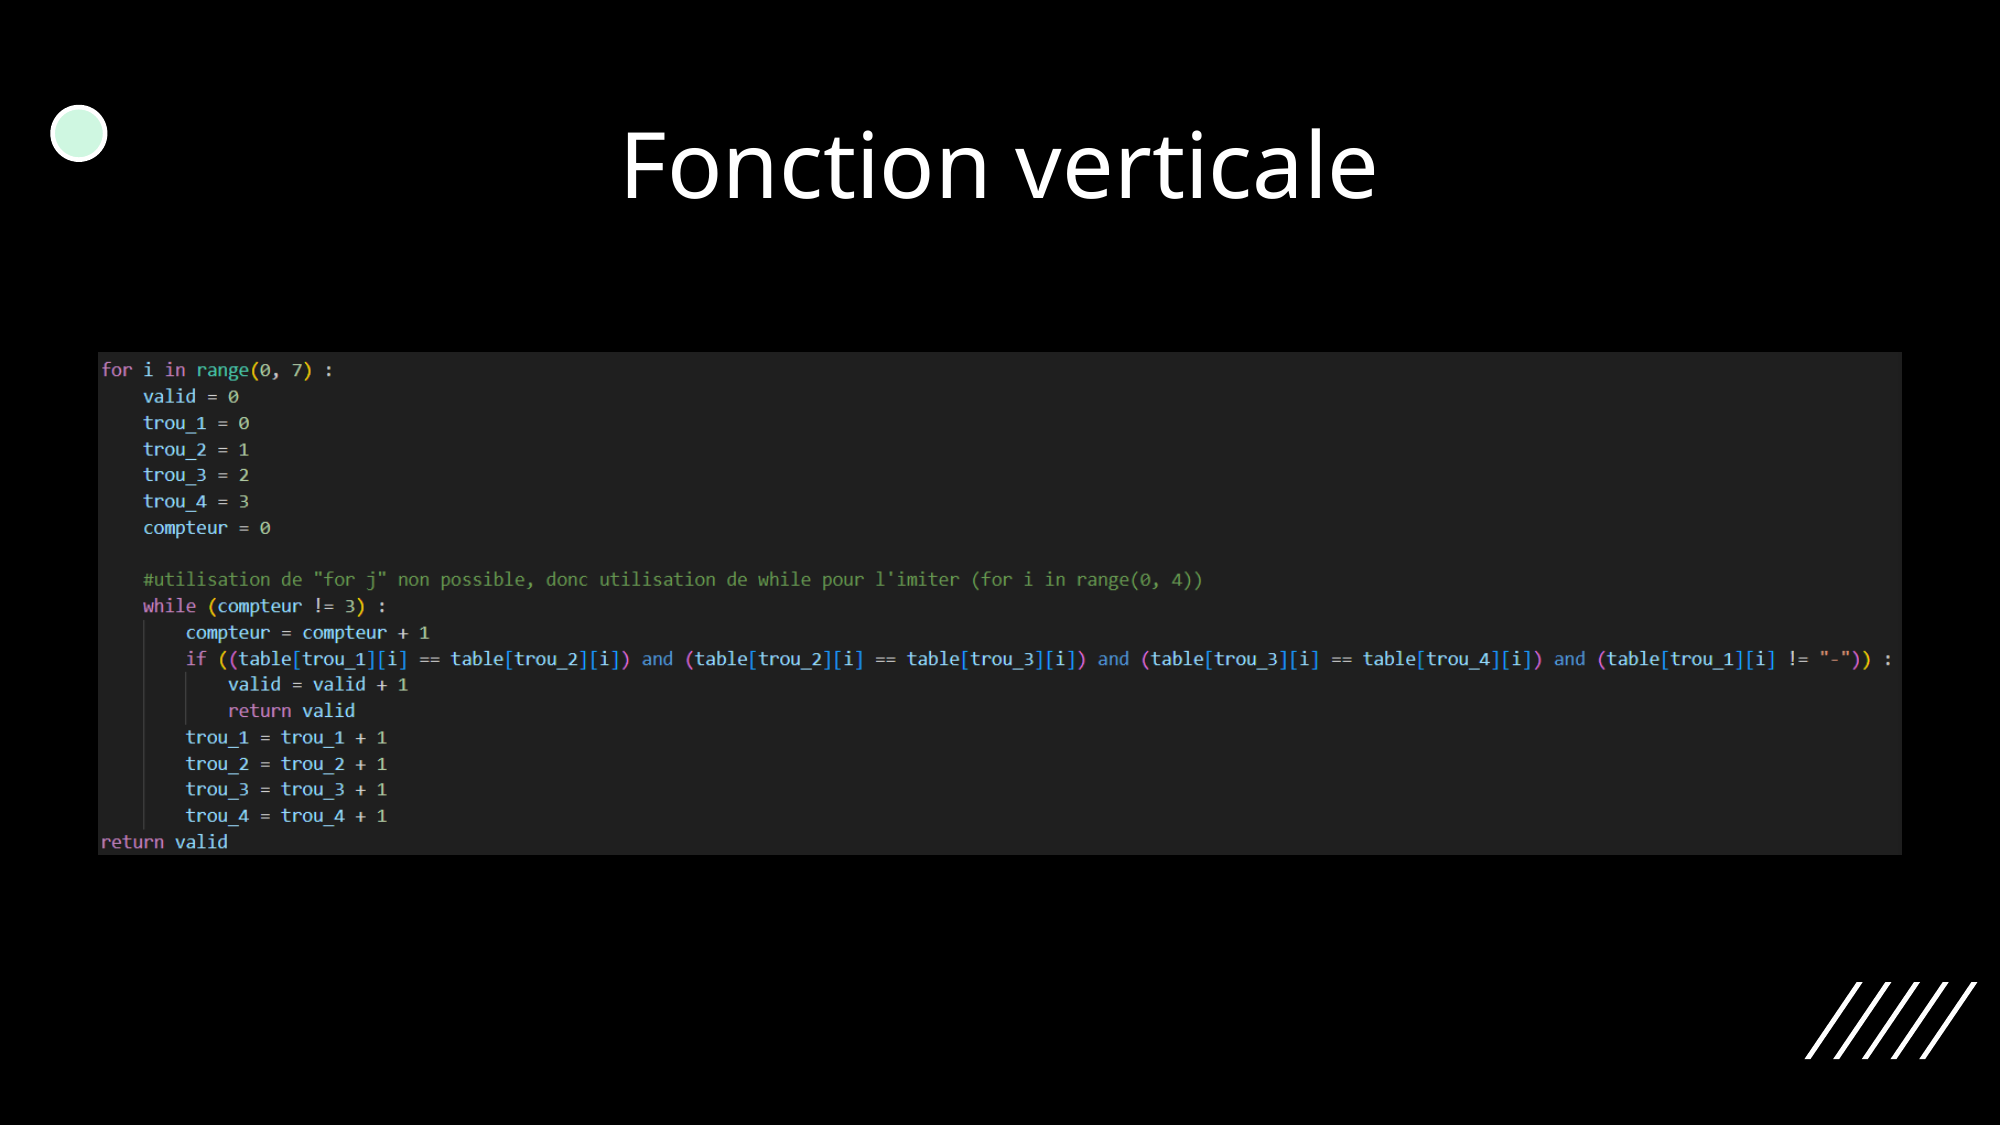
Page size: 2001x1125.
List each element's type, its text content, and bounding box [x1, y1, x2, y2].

title Fonction verticale [137, 59, 1863, 278]
picture [98, 352, 1902, 855]
